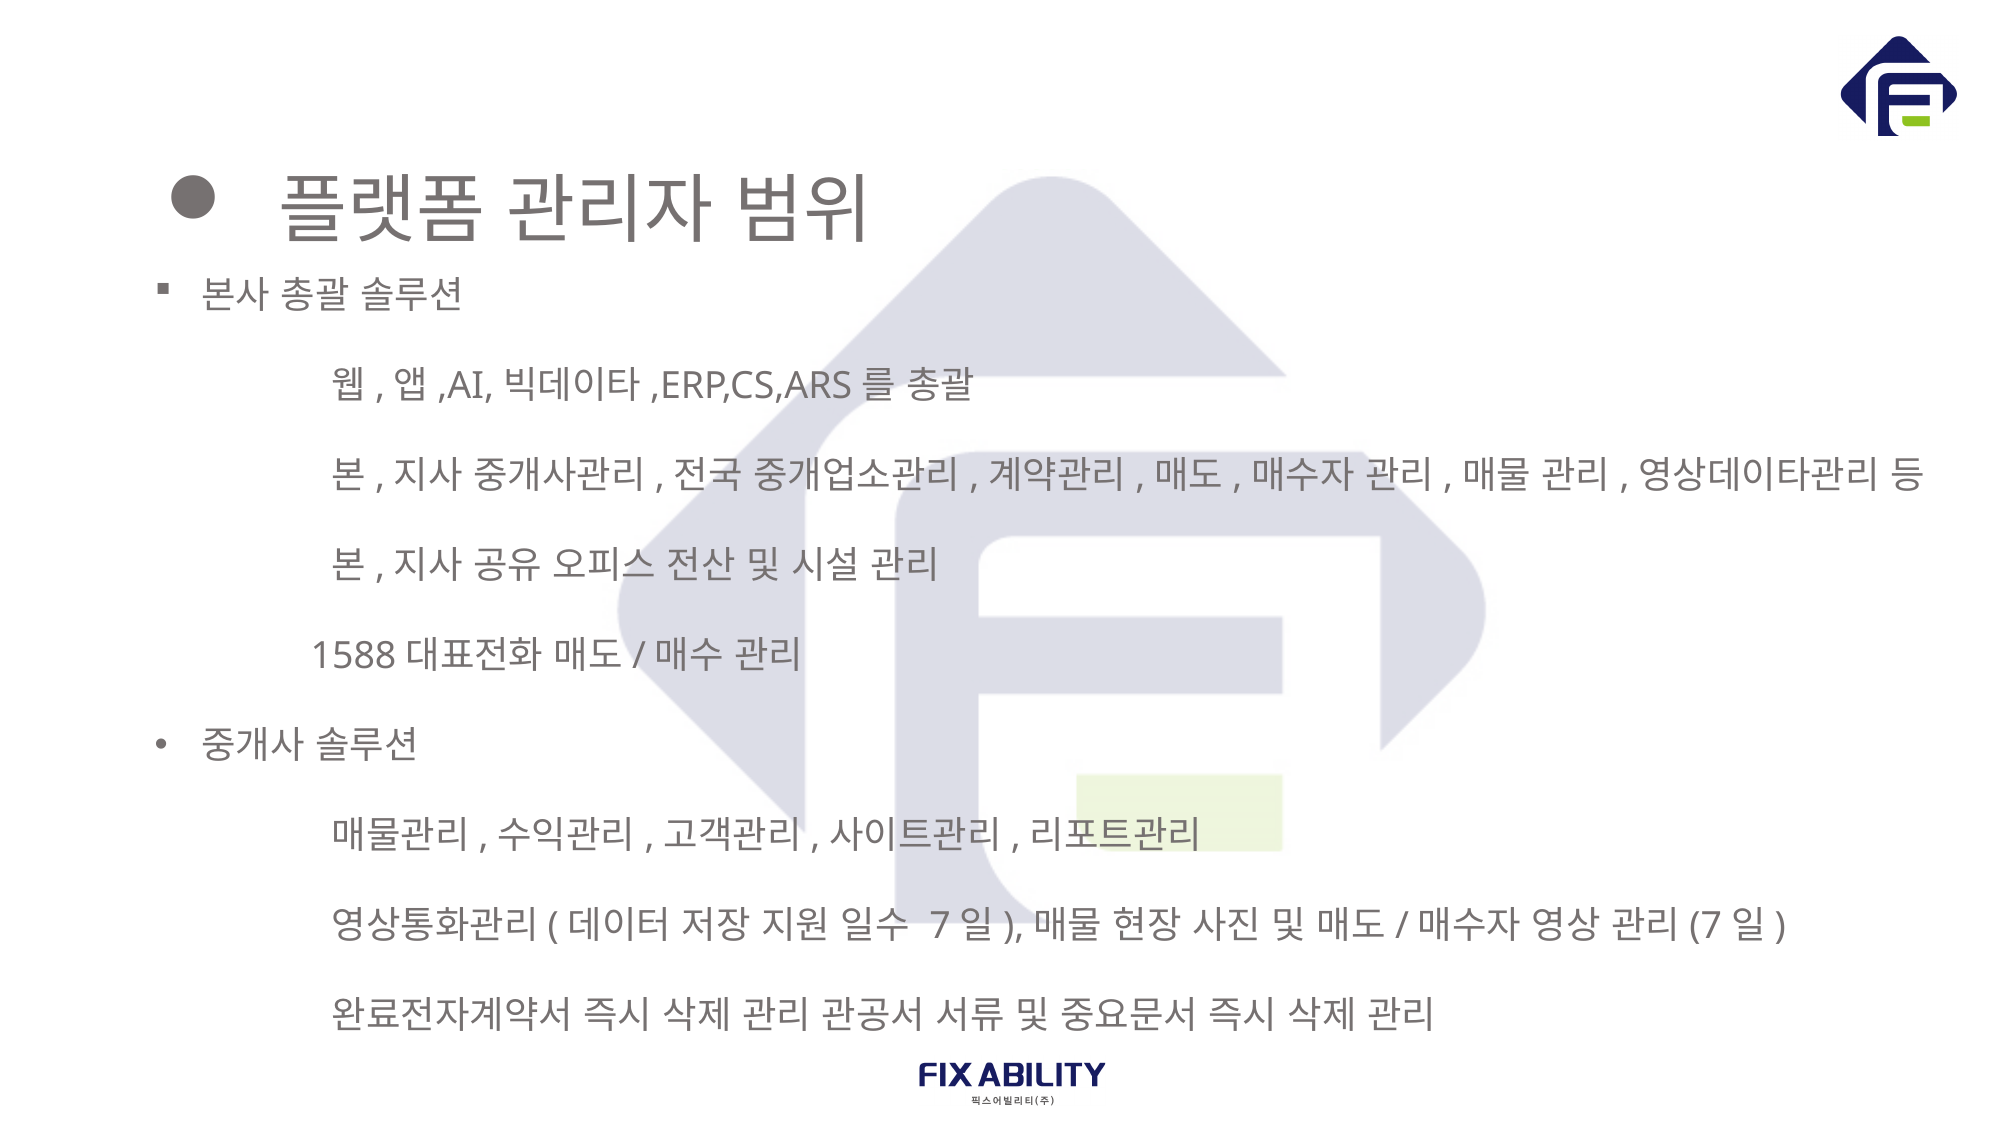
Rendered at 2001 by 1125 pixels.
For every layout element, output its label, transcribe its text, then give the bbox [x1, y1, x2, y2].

picture [1838, 35, 1959, 141]
text_box 플랫폼 관리자 범위 [150, 154, 888, 260]
text_box 본사 총괄 솔루션 웹,앱,AI,빅데이타,ERP,CS,ARS를 총괄 본,지사 중개사관리,전국 중개업소관리,계약관리,매도,매수자 관리,매물 관리,영상데이타관리 등 본,지사 공유 오피스 전산 및 시설 관리 1588대표전화 매도/매수 관리 중개사 솔루션 매물관리,수익관리,고객관리,사이트관리,리포트관리 영상통화관리(데이터 저장 지원 일수 7일),매물 현장 사진 및 매도/매수자 영상 관리(7일) 완료전자계약서 즉시 삭제 관리 관공서 서류 및 중요문서 즉시 삭제 관리 [139, 263, 1940, 1044]
picture [919, 1055, 1106, 1106]
